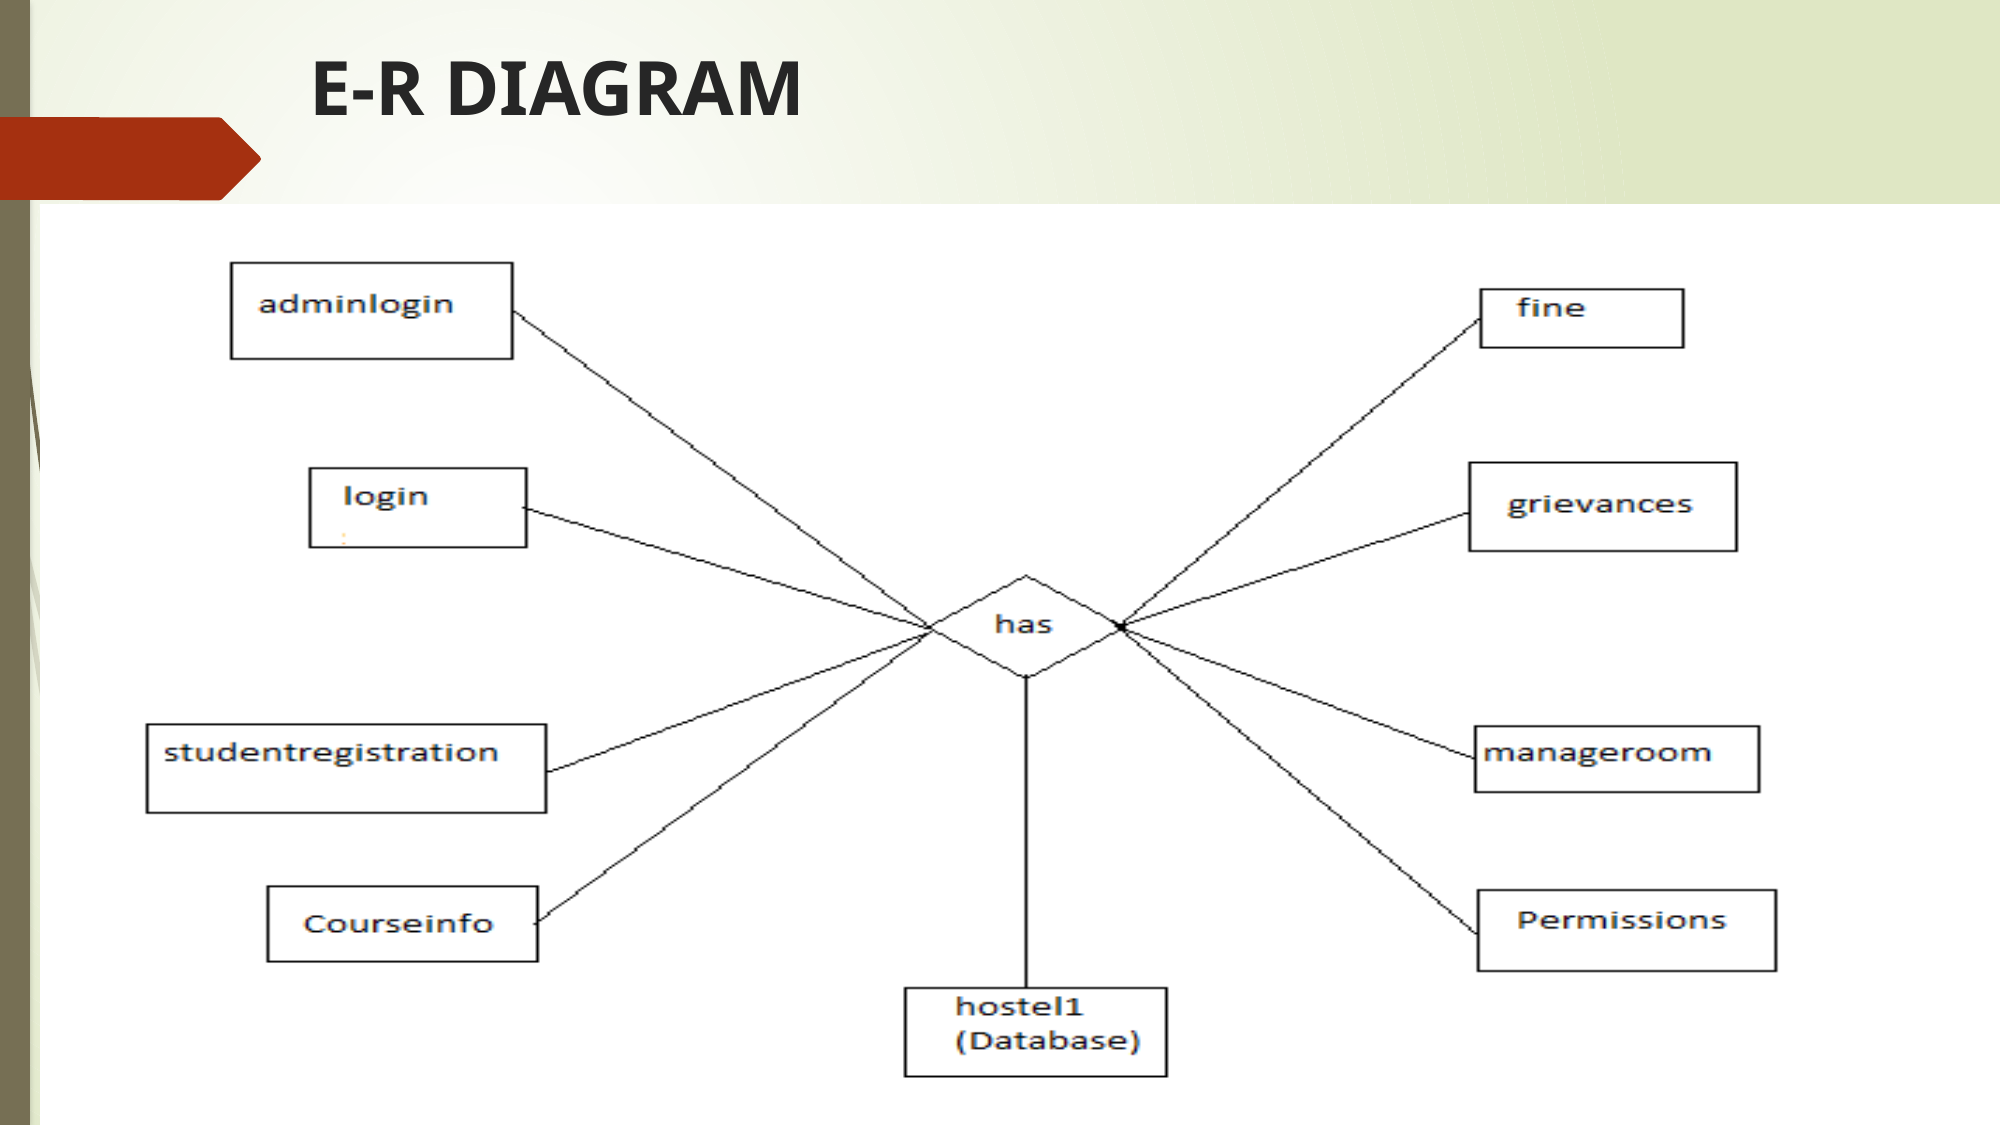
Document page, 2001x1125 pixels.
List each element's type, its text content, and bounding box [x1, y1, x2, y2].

title E-R DIAGRAM [294, 33, 1757, 202]
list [40, 204, 2000, 1125]
